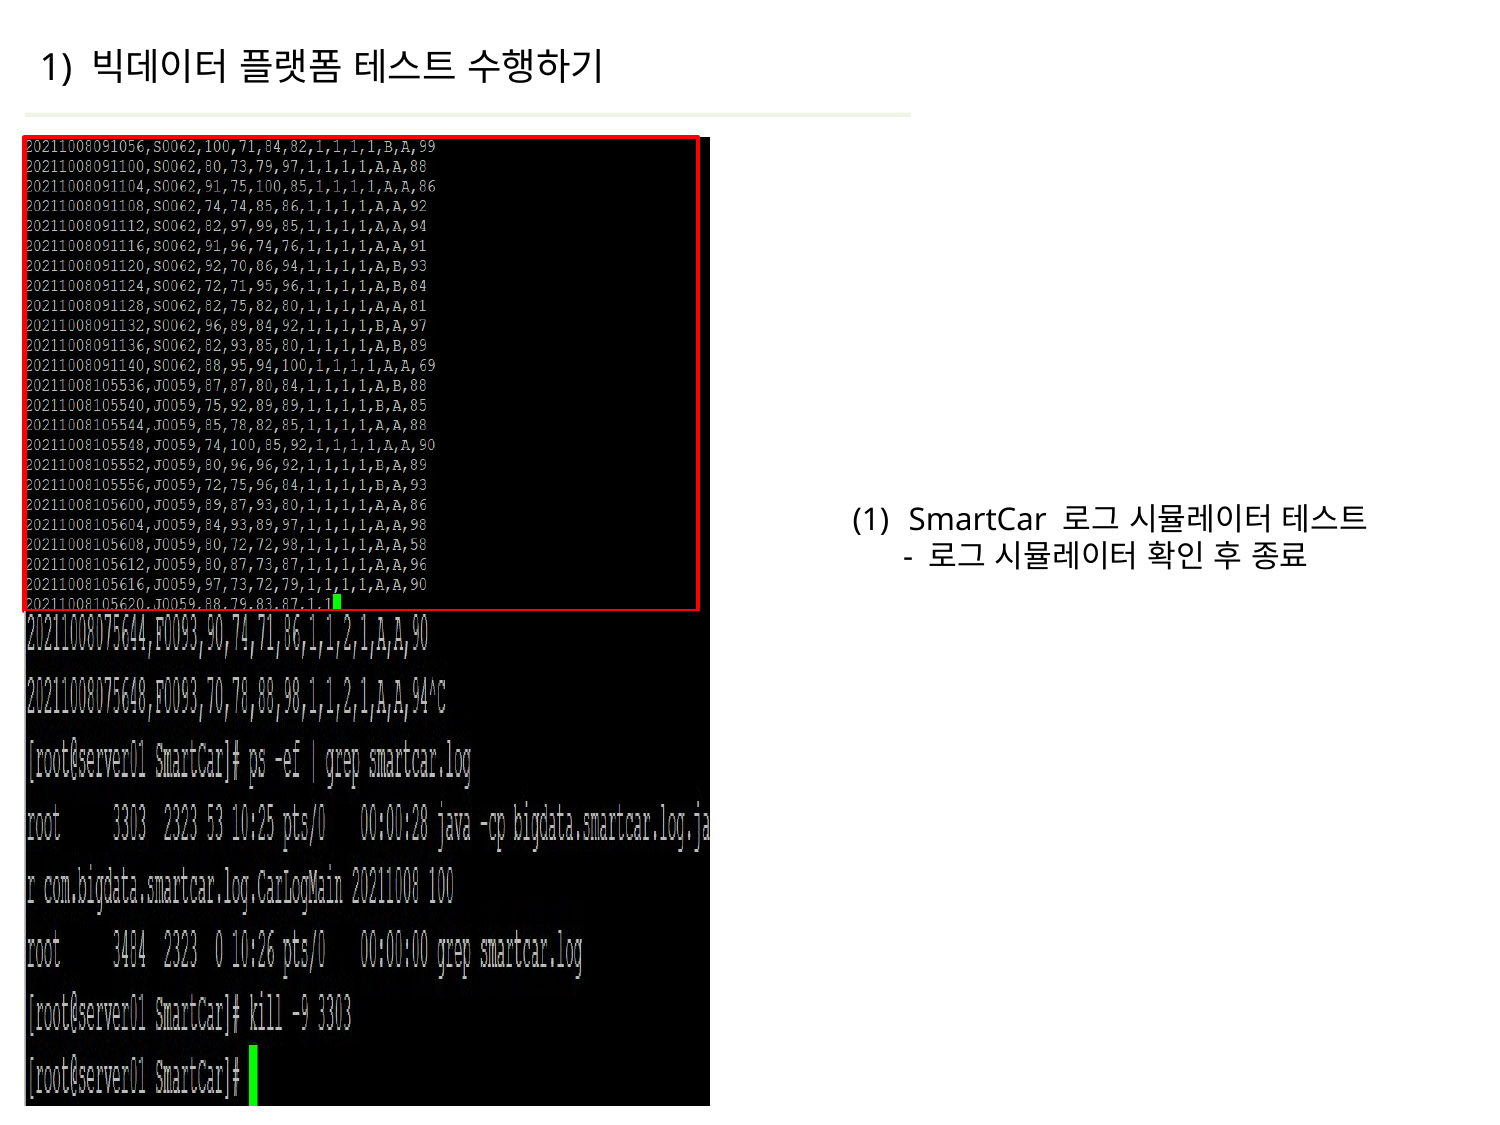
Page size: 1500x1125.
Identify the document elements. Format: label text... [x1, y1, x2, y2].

text_box 1) 빅데이터 플랫폼 테스트 수행하기 [24, 35, 888, 96]
text_box SmartCar 로그 시뮬레이터 테스트 - 로그 시뮬레이터 확인 후 종료 [773, 491, 1447, 582]
picture [24, 136, 710, 1107]
